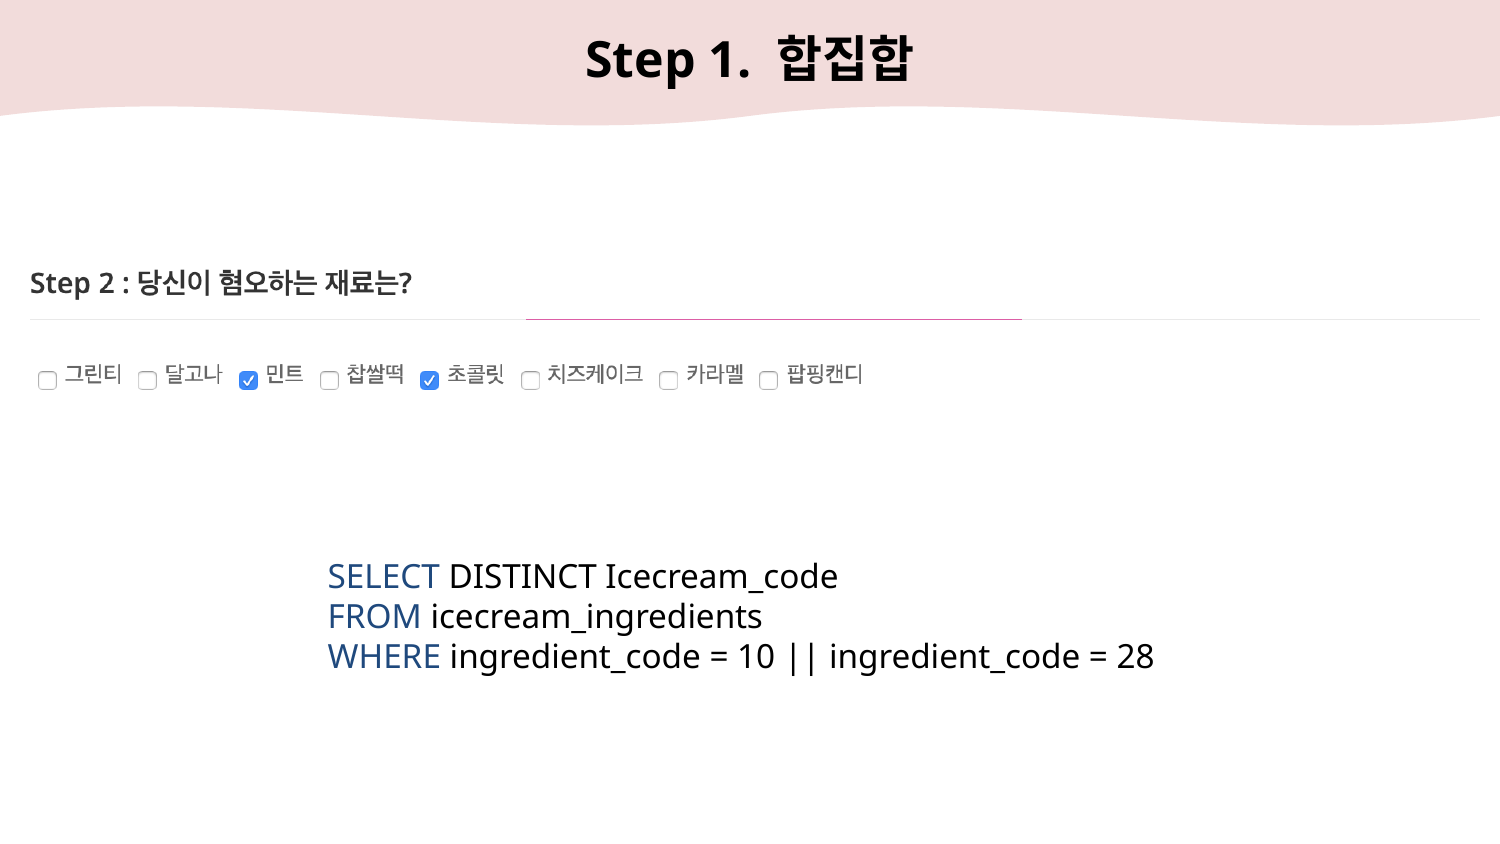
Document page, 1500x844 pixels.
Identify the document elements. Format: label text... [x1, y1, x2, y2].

text_box [0, 0, 1500, 128]
picture [19, 251, 1481, 418]
text_box SELECT DISTINCT Icecream_code FROM icecream_ingredients WHERE ingredient_code = 10 || ingredient_code = 28 [312, 547, 1424, 683]
text_box Step 1. 합집합 [41, 20, 1459, 95]
